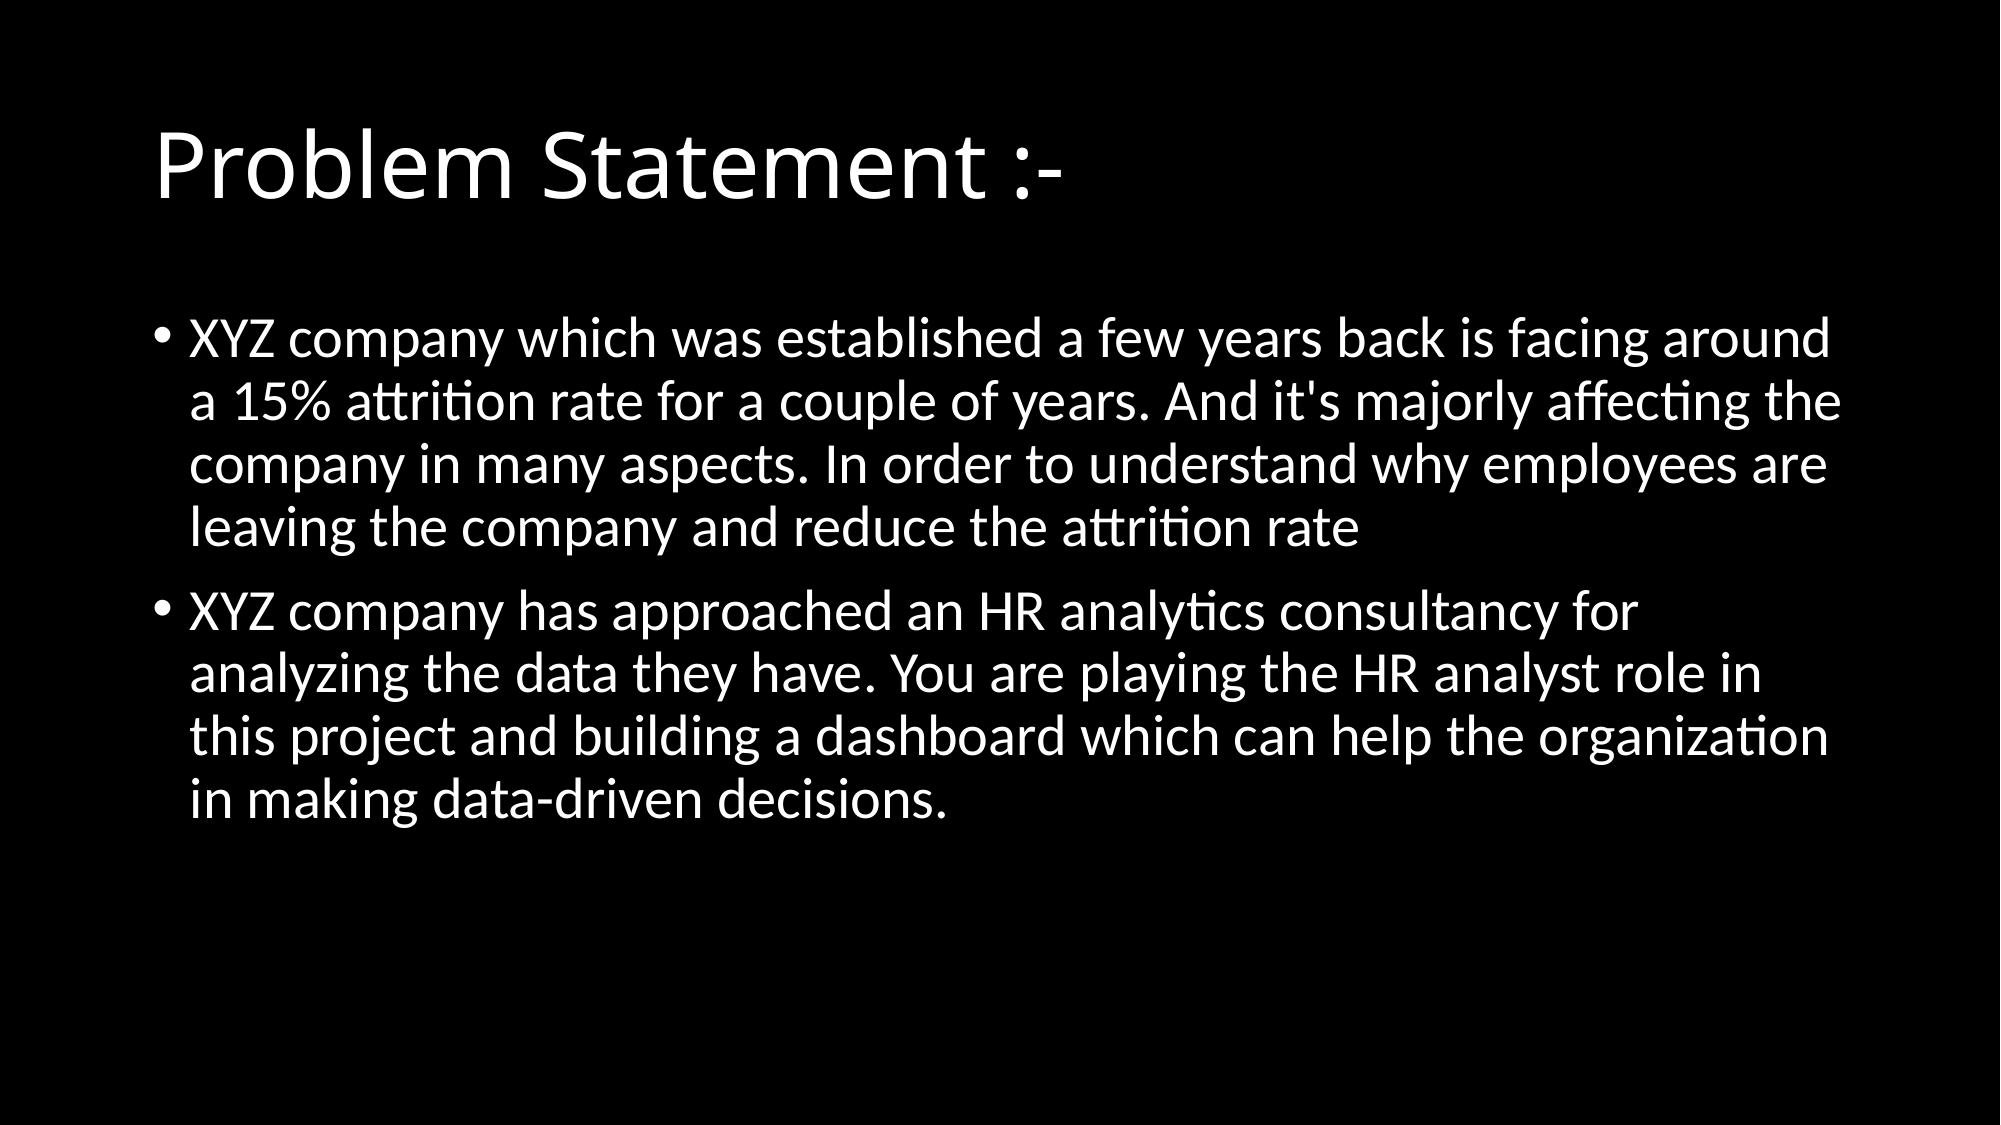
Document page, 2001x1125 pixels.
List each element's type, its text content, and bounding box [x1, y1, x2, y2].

title Problem Statement :- [137, 59, 1863, 278]
list XYZ company which was established a few years back is facing around a 15% attrition rate for a couple of years. And it's majorly affecting the company in many aspects. In order to understand why employees are leaving the company and reduce the attrition rate XYZ company has approached an HR analytics consultancy for analyzing the data they have. You are playing the HR analyst role in this project and building a dashboard which can help the organization in making data-driven decisions. [137, 299, 1863, 1014]
